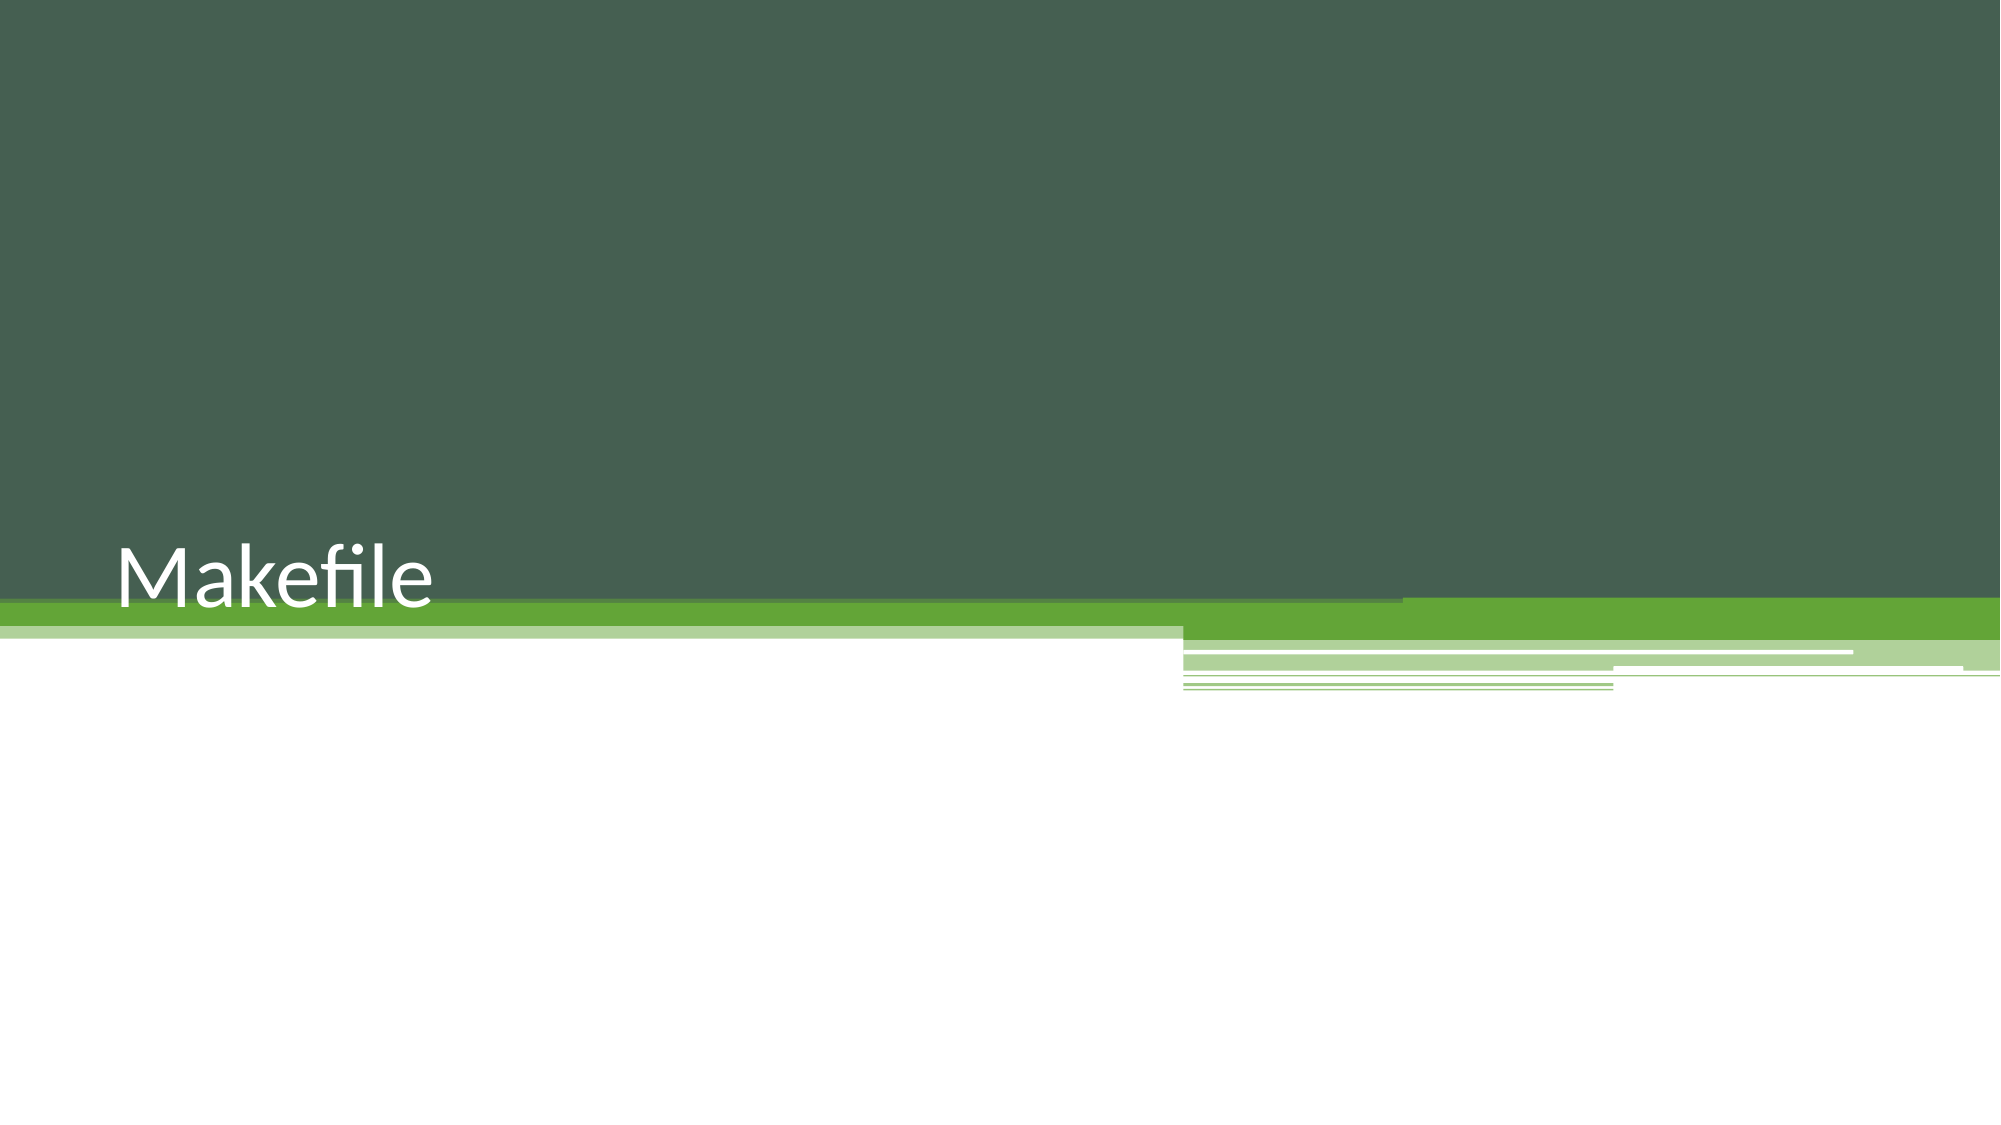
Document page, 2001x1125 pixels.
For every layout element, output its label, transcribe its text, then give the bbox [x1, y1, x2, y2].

title Makefile [99, 391, 1950, 633]
